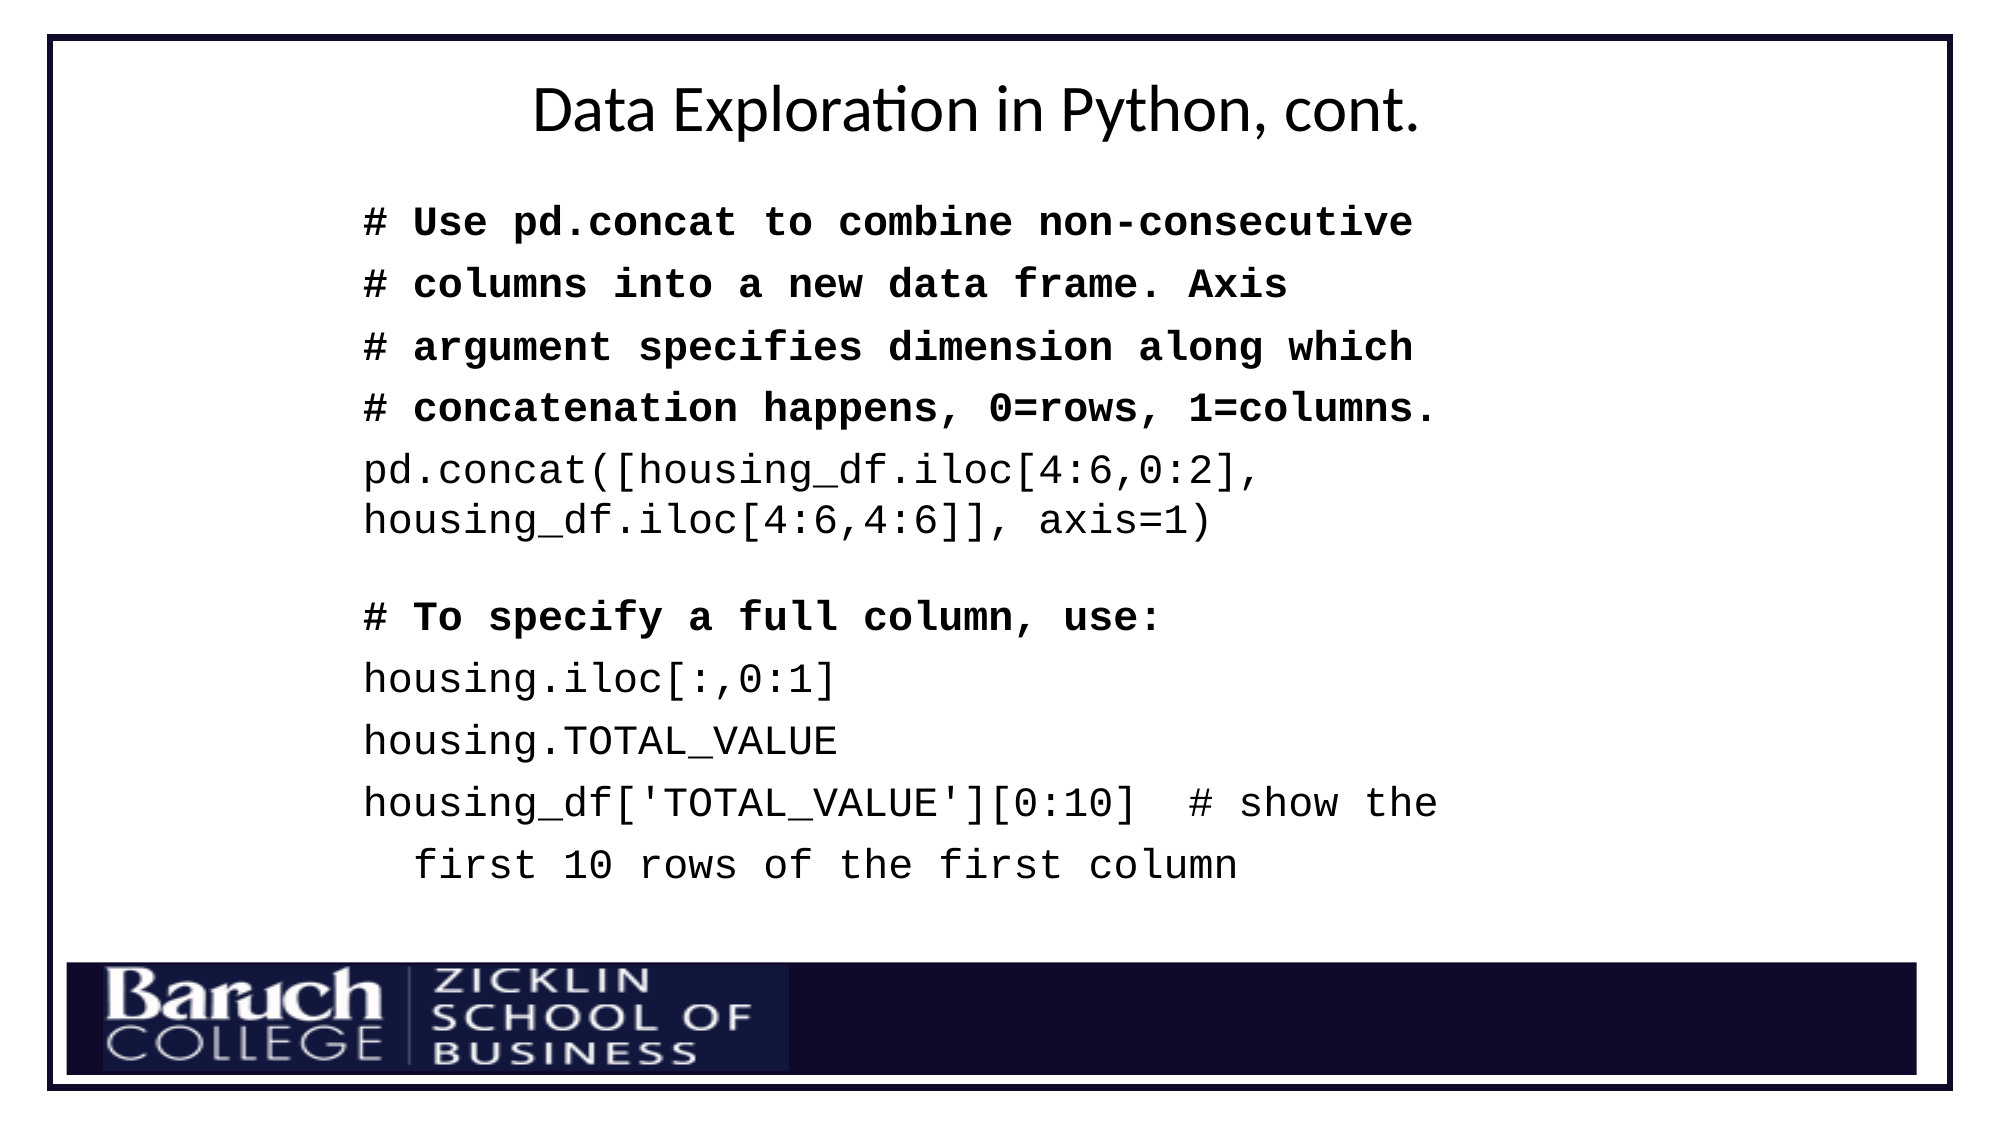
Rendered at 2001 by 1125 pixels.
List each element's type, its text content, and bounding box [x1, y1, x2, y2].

picture [103, 965, 789, 1071]
list # Use pd.concat to combine non-consecutive # columns into a new data frame. Axis # argument specifies dimension along which # concatenation happens, 0=rows, 1=columns. pd.concat([housing_df.iloc[4:6,0:2], housing_df.iloc[4:6,4:6]], axis=1) # To specify a full column, use: housing.iloc[:,0:1] housing.TOTAL_VALUE housing_df['TOTAL_VALUE'][0:10] # show the first 10 rows of the first column [303, 186, 1750, 939]
title Data Exploration in Python, cont. [517, 43, 1483, 165]
